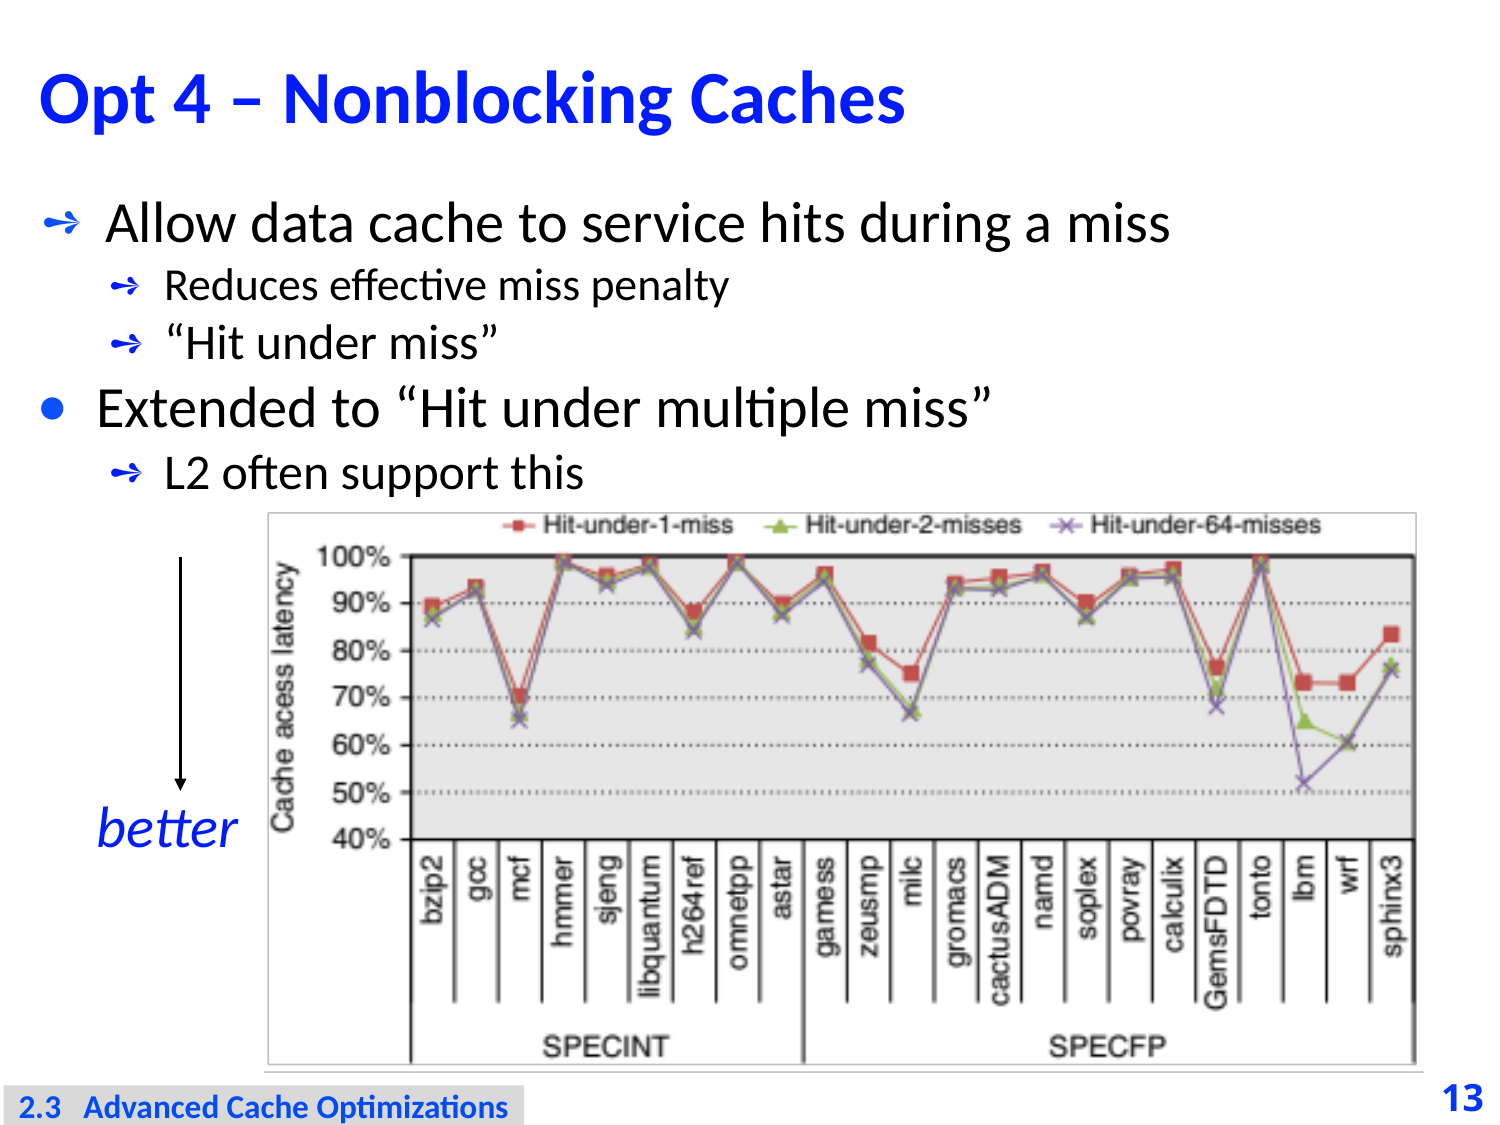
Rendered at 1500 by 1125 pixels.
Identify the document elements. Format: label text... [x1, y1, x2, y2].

list Allow data cache to service hits during a miss Reduces effective miss penalty “Hit under miss” Extended to “Hit under multiple miss” L2 often support this [24, 184, 1478, 1095]
picture [263, 506, 1424, 1076]
text_box better [81, 782, 254, 867]
slide_number 13 [1425, 1074, 1500, 1125]
title Opt 4 – Nonblocking Caches [24, 23, 1478, 176]
text_box 2.3 Advanced Cache Optimizations [3, 1085, 525, 1125]
